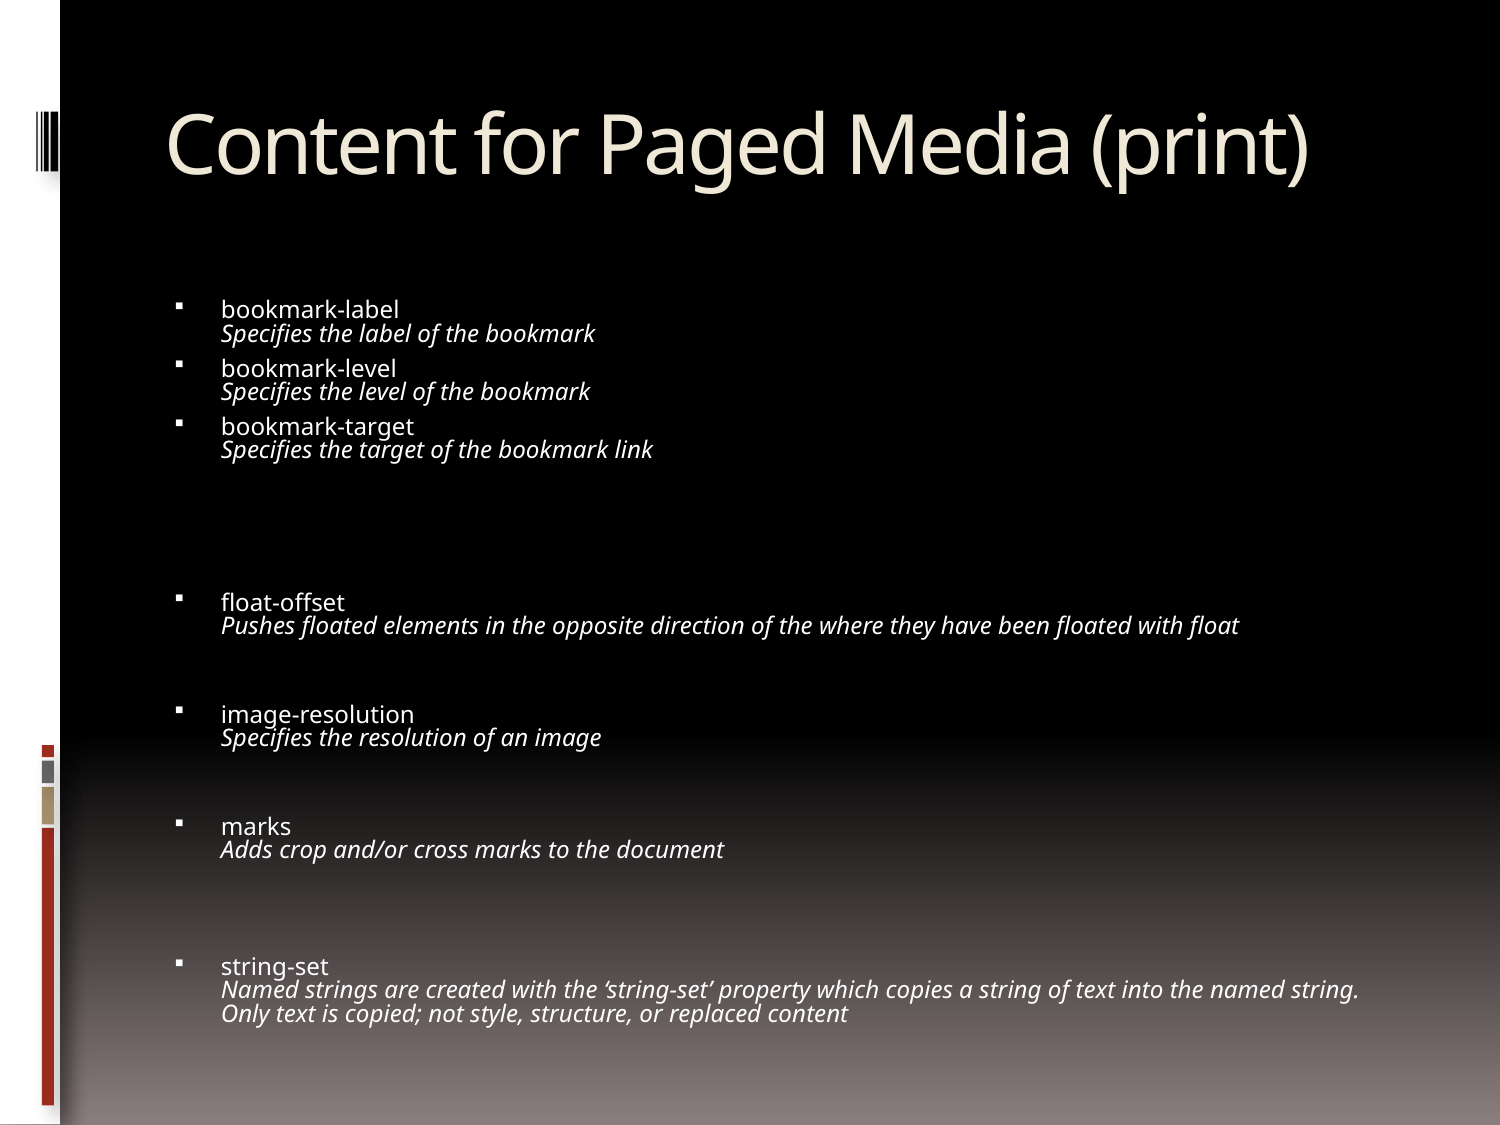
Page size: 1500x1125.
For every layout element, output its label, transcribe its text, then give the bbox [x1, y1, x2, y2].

list bookmark-label Specifies the label of the bookmark bookmark-level Specifies the level of the bookmark bookmark-target Specifies the target of the bookmark link float-offset Pushes floated elements in the opposite direction of the where they have been floated with float image-resolution Specifies the resolution of an image marks Adds crop and/or cross marks to the document string-set Named strings are created with the ‘string-set’ property which copies a string of text into the named string. Only text is copied; not style, structure, or replaced content [149, 292, 1426, 1043]
title Content for Paged Media (print) [150, 84, 1425, 235]
